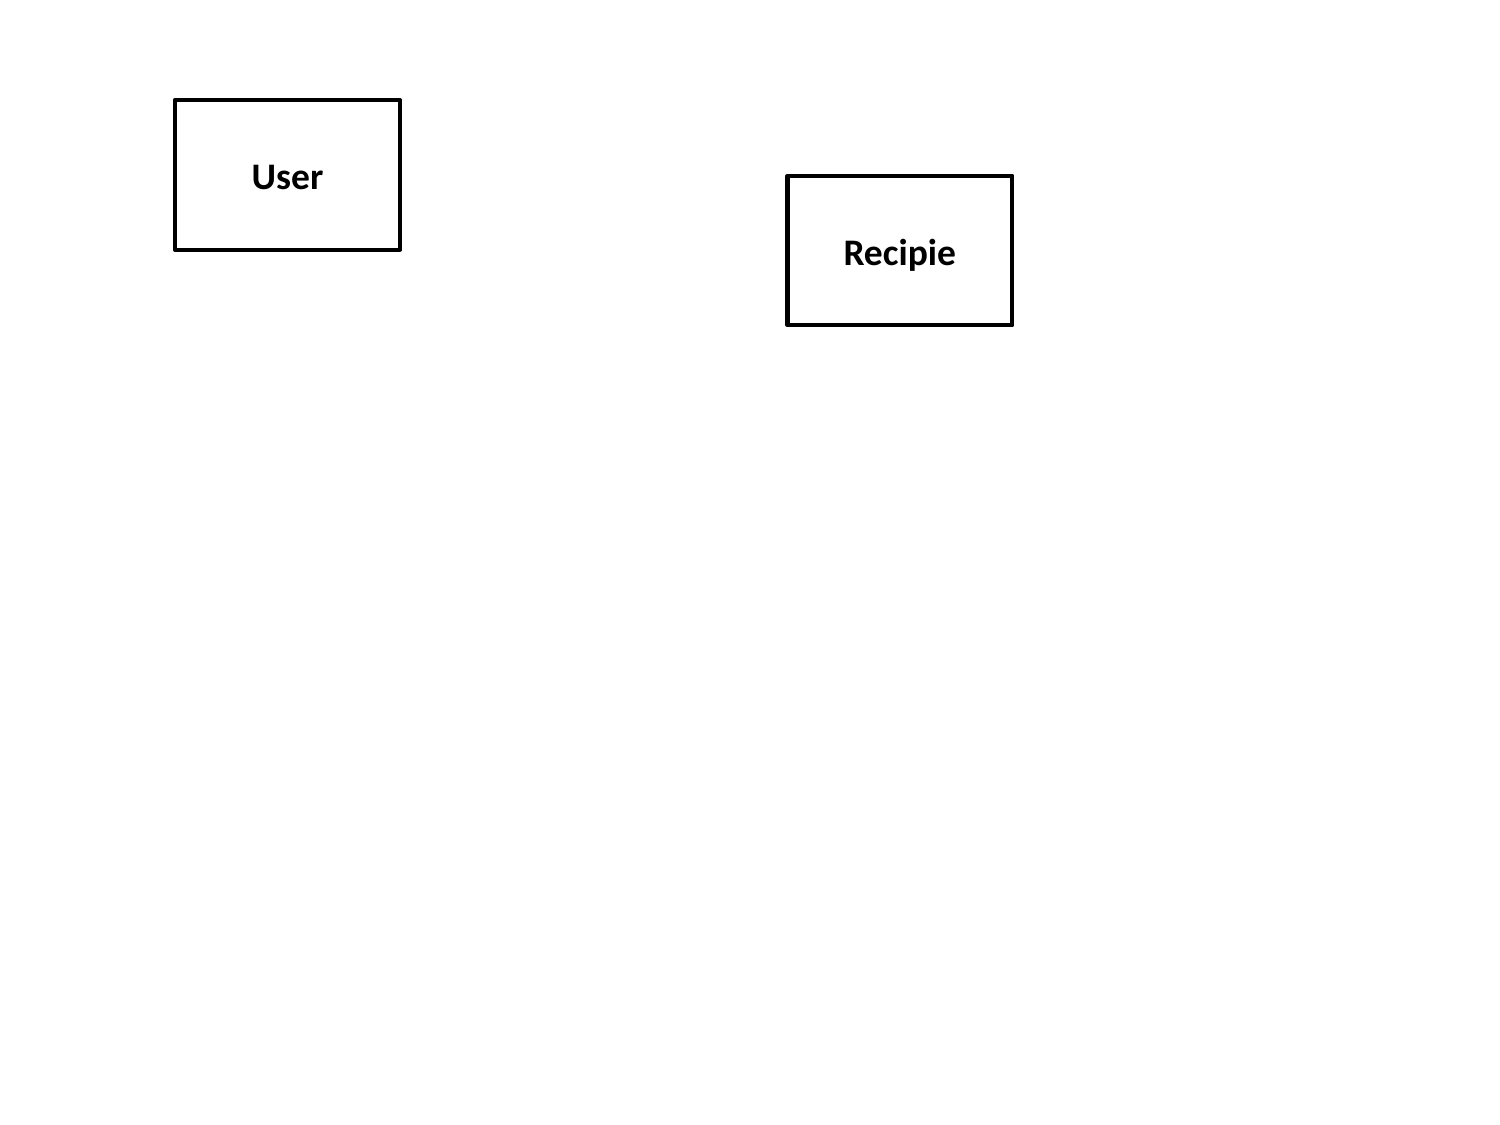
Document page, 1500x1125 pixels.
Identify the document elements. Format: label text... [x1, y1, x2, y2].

text_box User [174, 99, 400, 250]
text_box Recipie [787, 175, 1013, 326]
